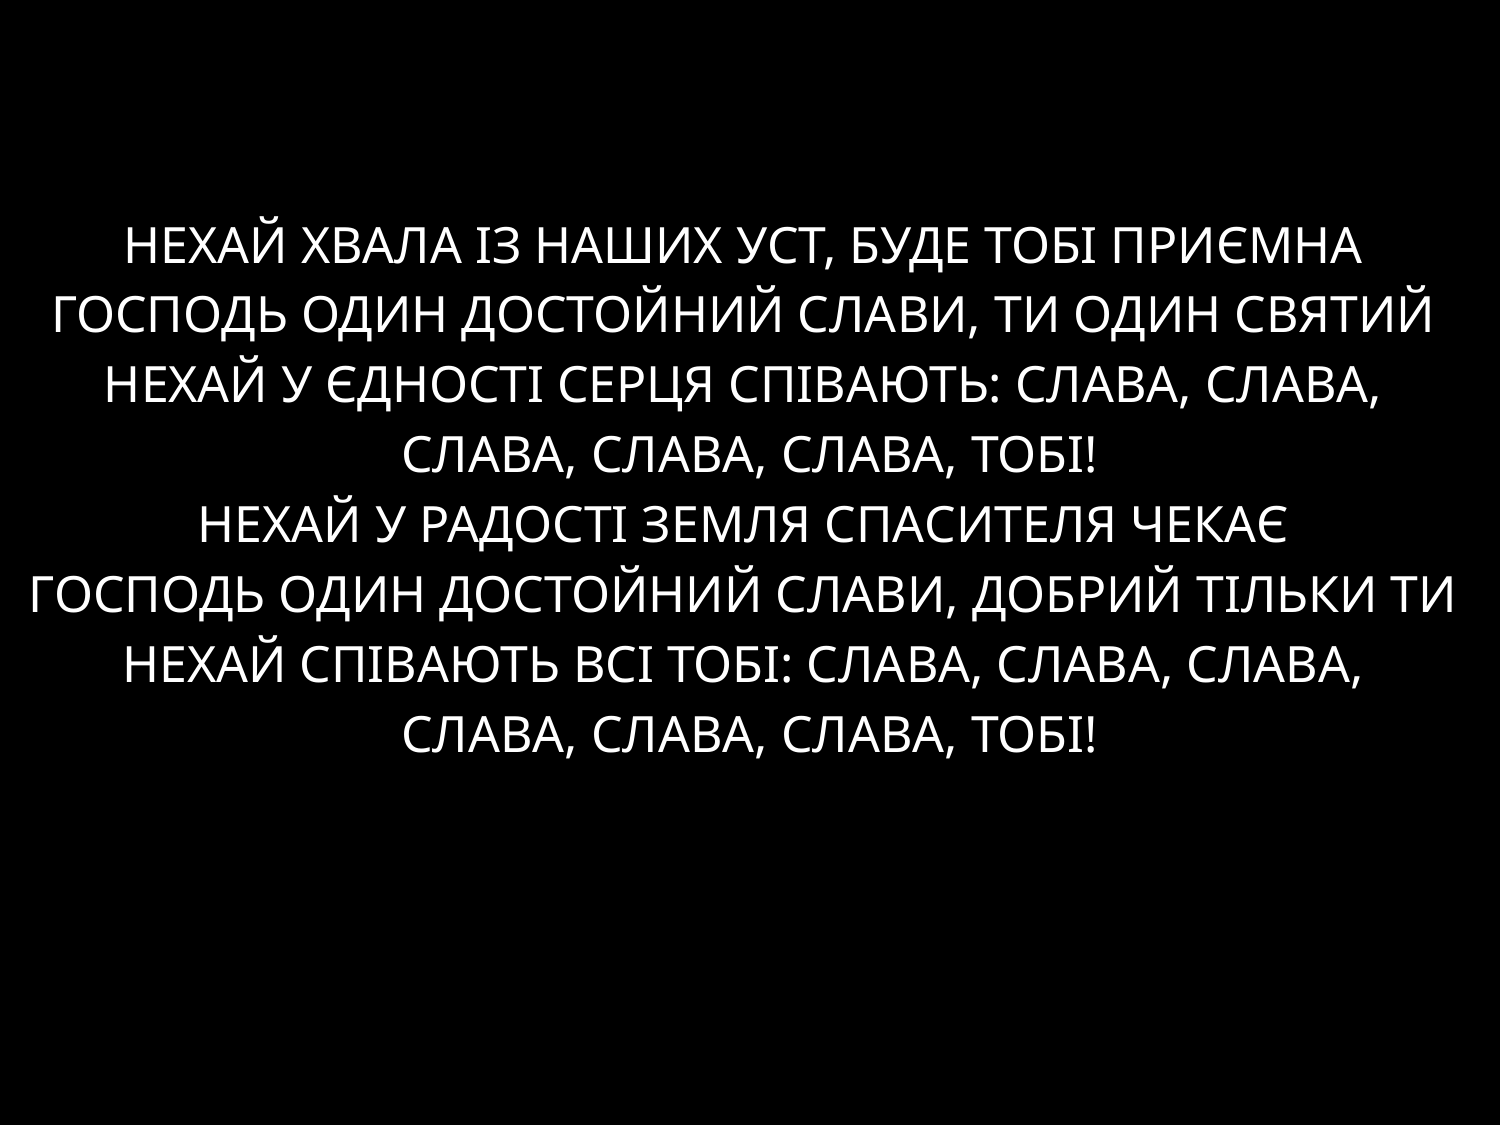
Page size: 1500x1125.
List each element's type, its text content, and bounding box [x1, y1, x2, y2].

list НЕХАЙ ХВАЛА ІЗ НАШИХ УСТ, БУДЕ ТОБІ ПРИЄМНА ГОСПОДЬ ОДИН ДОСТОЙНИЙ СЛАВИ, ТИ ОДИН СВЯТИЙ НЕХАЙ У ЄДНОСТІ СЕРЦЯ СПІВАЮТЬ: СЛАВА, СЛАВА, СЛАВА, СЛАВА, СЛАВА, ТОБІ! НЕХАЙ У РАДОСТІ ЗЕМЛЯ СПАСИТЕЛЯ ЧЕКАЄ ГОСПОДЬ ОДИН ДОСТОЙНИЙ СЛАВИ, ДОБРИЙ ТІЛЬКИ ТИ НЕХАЙ СПІВАЮТЬ ВСІ ТОБІ: СЛАВА, СЛАВА, СЛАВА, СЛАВА, СЛАВА, СЛАВА, ТОБІ! [0, 0, 1500, 976]
